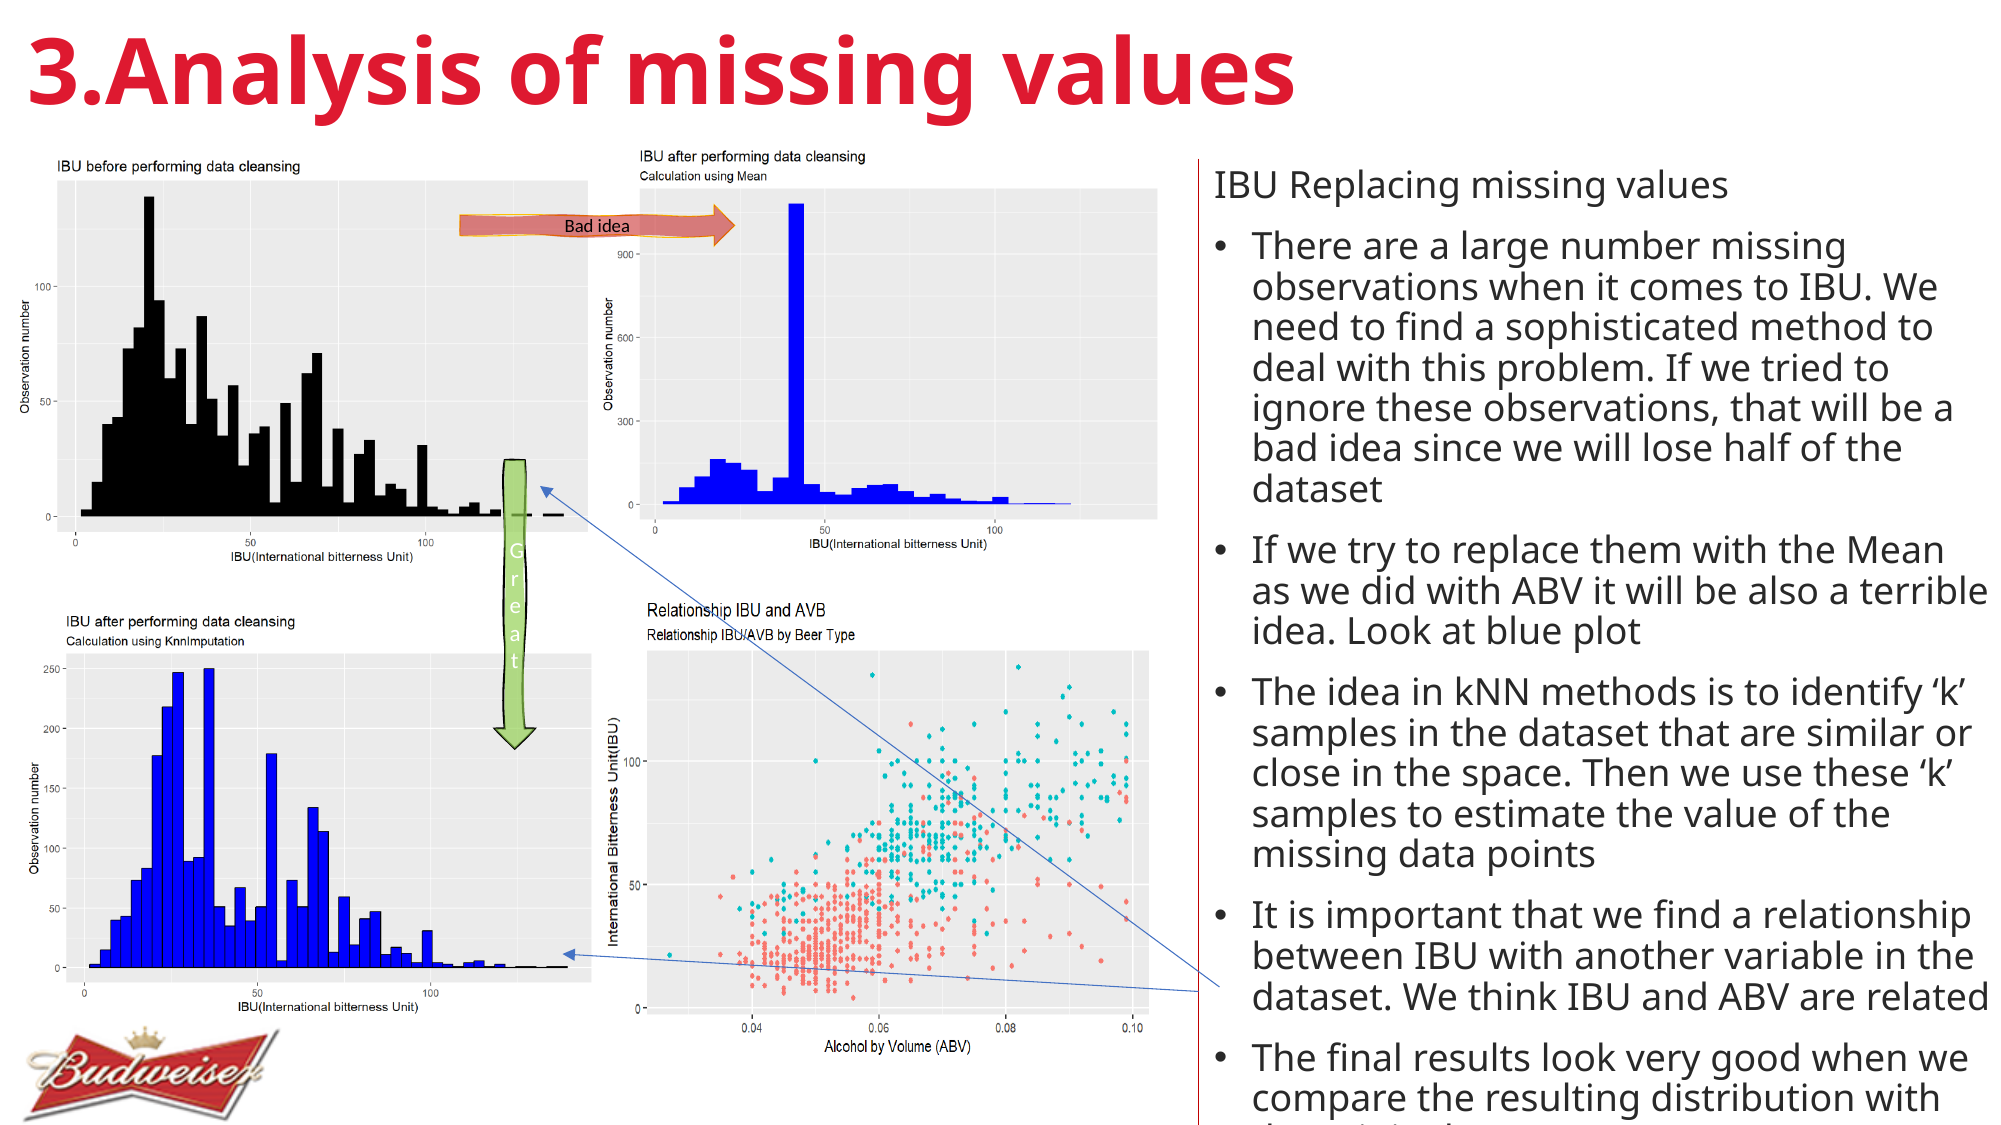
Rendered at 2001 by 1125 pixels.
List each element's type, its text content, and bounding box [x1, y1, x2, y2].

text_box Great [502, 563, 528, 611]
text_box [562, 953, 1199, 992]
title 3.Analysis of missing values [12, 17, 1738, 236]
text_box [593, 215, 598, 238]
picture [598, 148, 1160, 485]
picture [12, 158, 593, 563]
text_box IBU Replacing missing values There are a large number missing observations when it comes to IBU. We need to find a sophisticated method to deal with this problem. If we tried to ignore these observations, that will be a bad idea since we will lose half of the dataset If we try to replace them with the Mean as we did with ABV it will be also a terrible idea. Look at blue plot The idea in kNN methods is to identify ‘k’ samples in the dataset that are similar or close in the space. Then we use these ‘k’ samples to estimate the value of the missing data points It is important that we find a relationship between IBU with another variable in the dataset. We think IBU and ABV are related The final results look very good when we compare the resulting distribution with the original [1199, 158, 2000, 931]
picture [17, 611, 1160, 1058]
picture [17, 1020, 285, 1125]
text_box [539, 485, 1220, 987]
